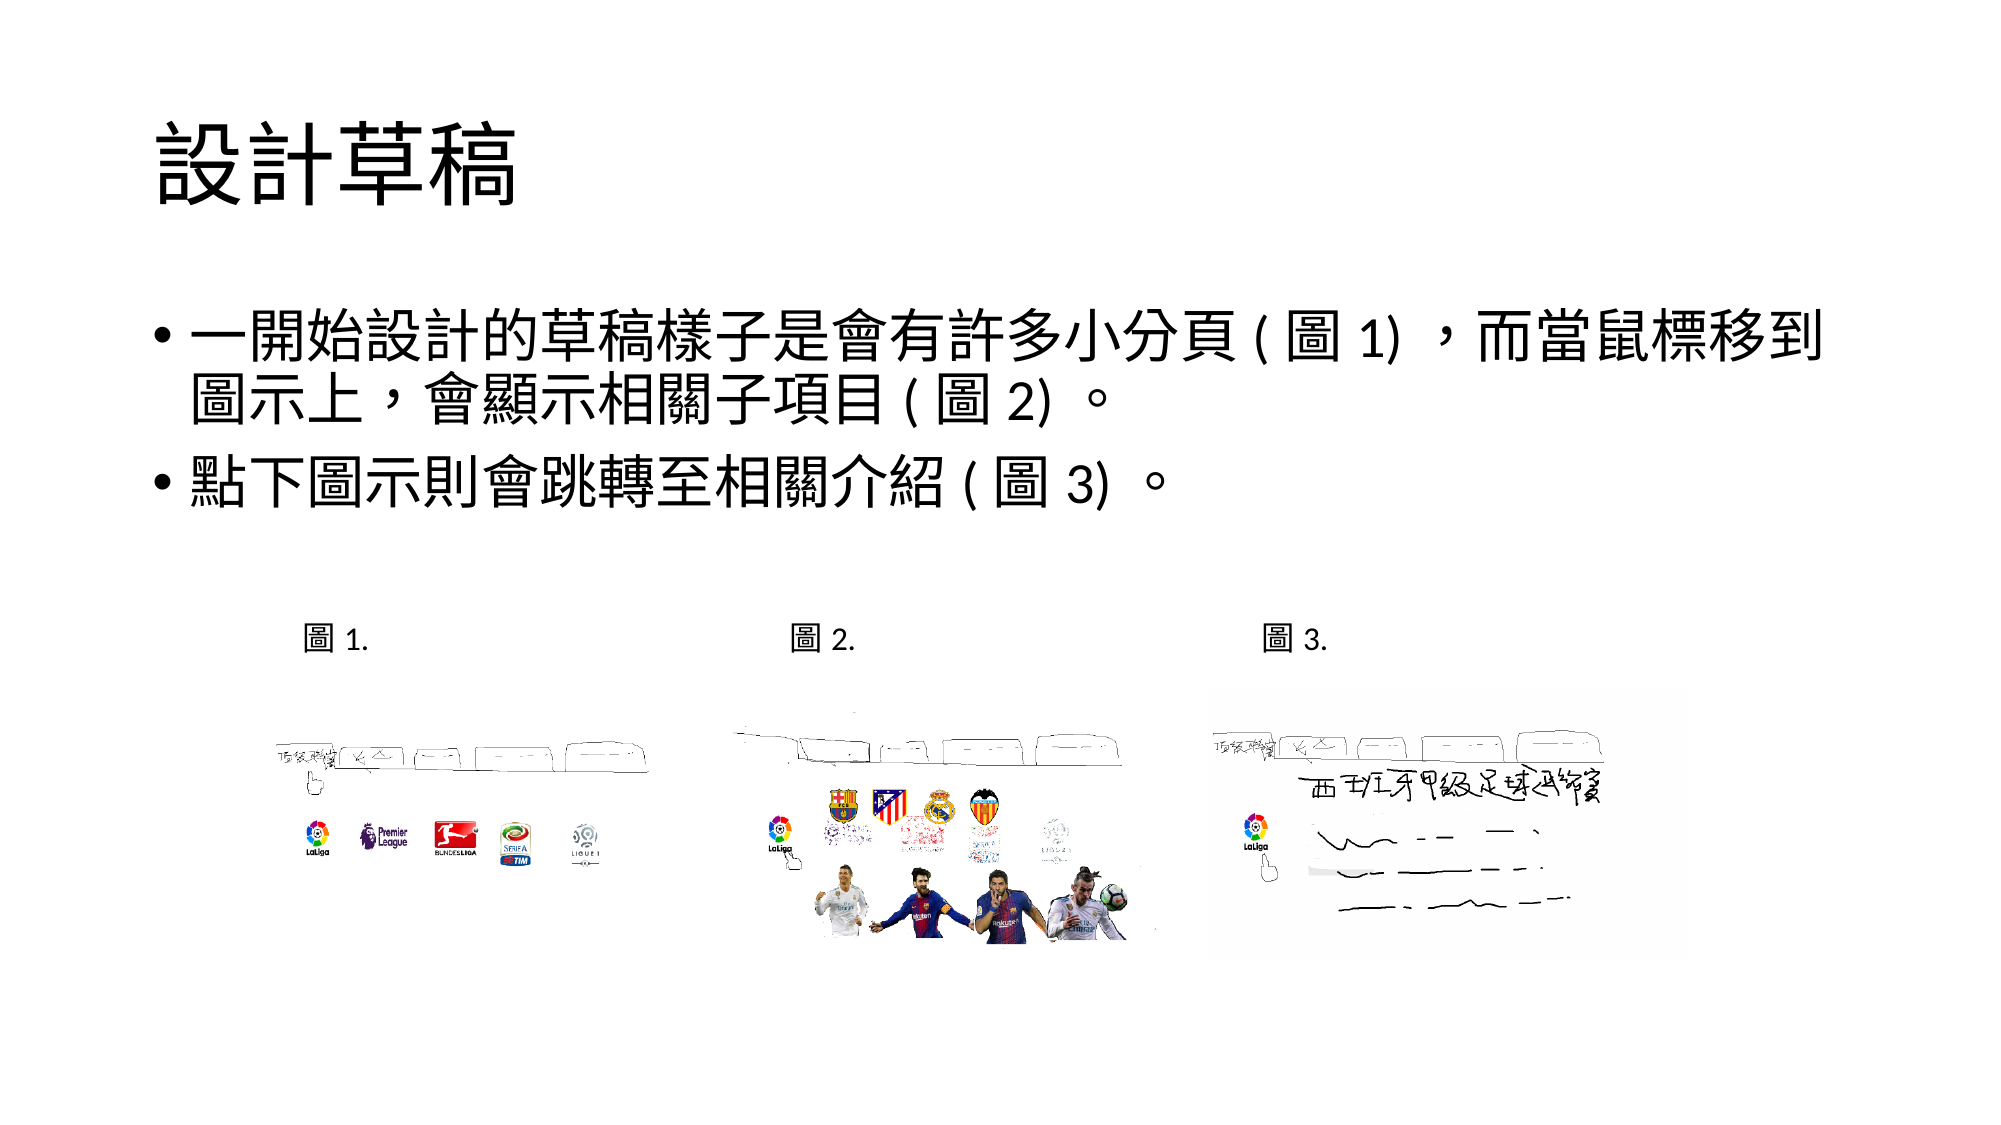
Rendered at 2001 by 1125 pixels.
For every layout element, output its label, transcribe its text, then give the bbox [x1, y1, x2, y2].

picture [272, 687, 1693, 960]
list 一開始設計的草稿樣子是會有許多小分頁(圖1)，而當鼠標移到圖示上，會顯示相關子項目(圖2)。 點下圖示則會跳轉至相關介紹(圖3)。 圖1. 圖2. 圖3. [137, 299, 1863, 1014]
title 設計草稿 [137, 59, 1863, 278]
